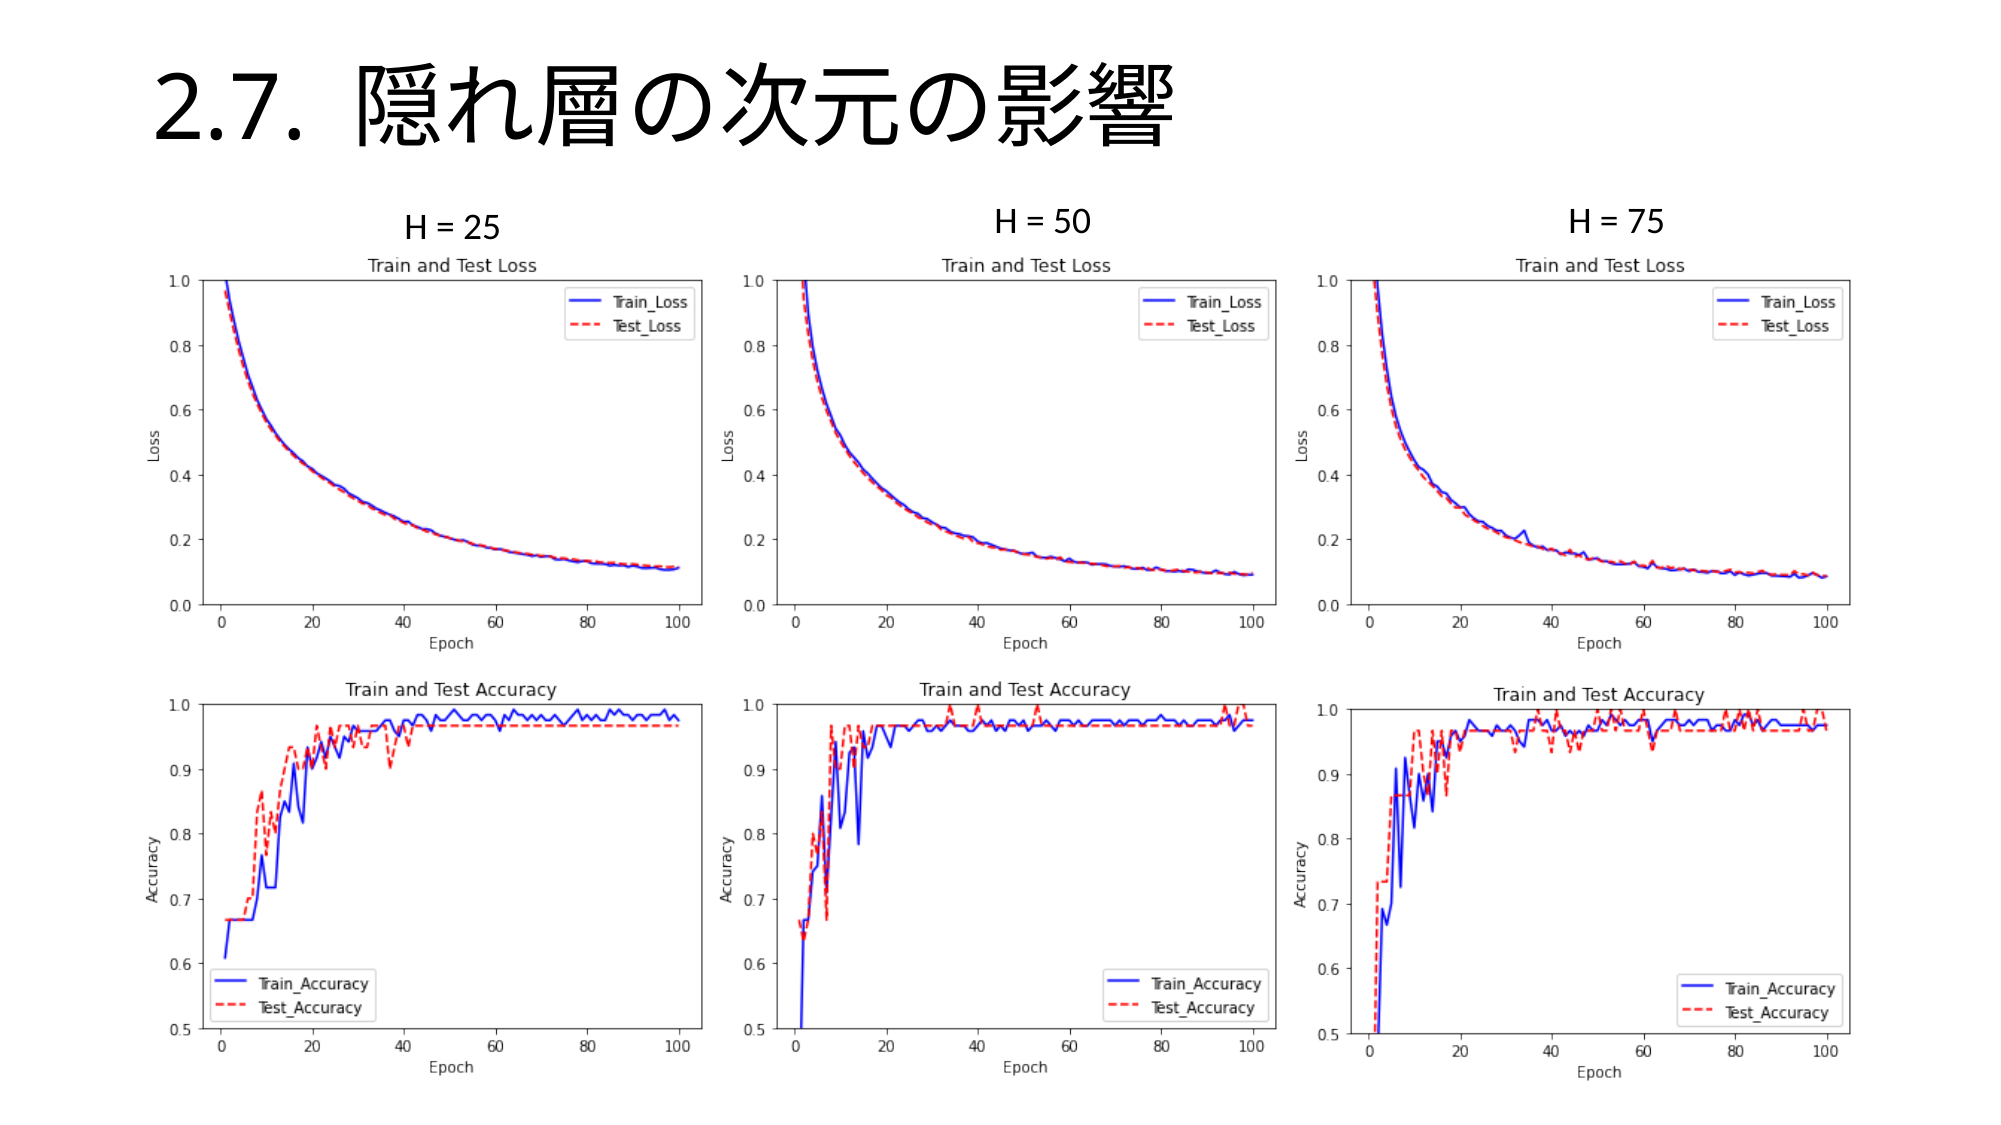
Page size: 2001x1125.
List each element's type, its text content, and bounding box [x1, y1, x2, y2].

text_box H = 75 [1553, 188, 1689, 247]
text_box H = 50 [979, 188, 1107, 247]
picture [137, 247, 1860, 661]
text_box H = 25 [389, 194, 517, 247]
picture [137, 671, 1860, 1090]
title 2.7. 隠れ層の次元の影響 [137, 1, 1863, 219]
